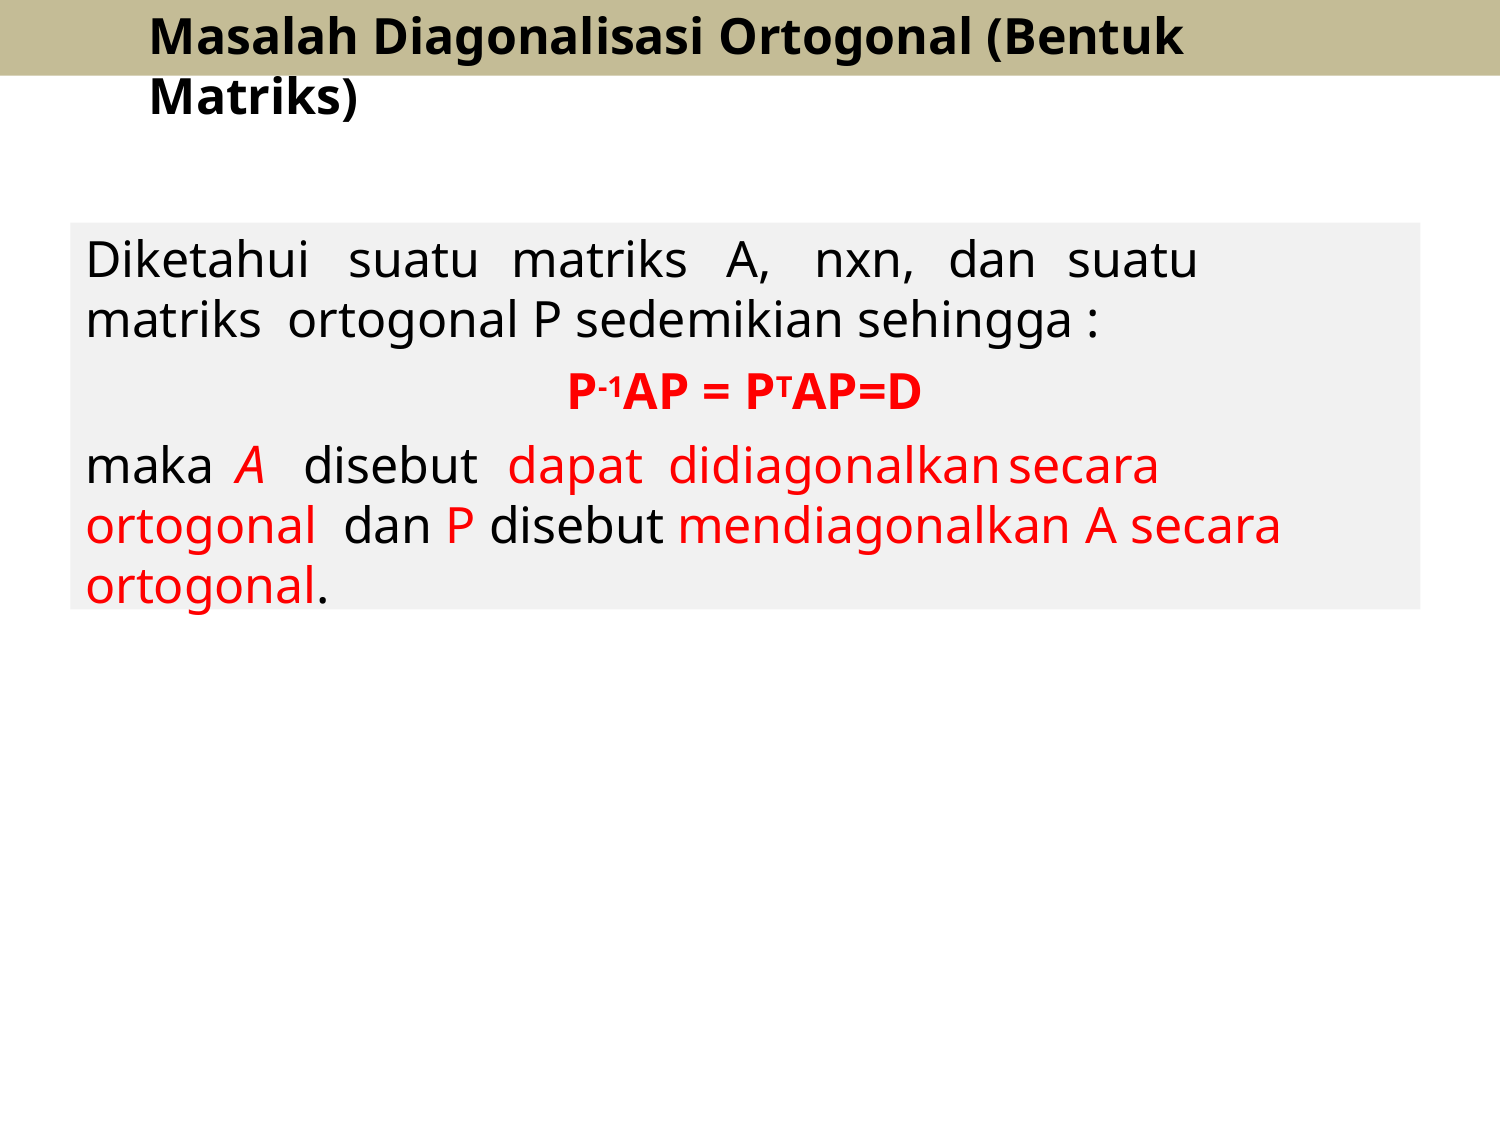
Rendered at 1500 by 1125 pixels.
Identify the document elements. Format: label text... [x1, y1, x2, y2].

text_box [70, 222, 1421, 610]
text_box P-1AP = PTAP=D maka A disebut dapat didiagonalkan secara ortogonal dan P disebut mendiagonalkan A secara ortogonal. [81, 348, 1410, 614]
title Diketahui suatu matriks A, nxn, dan suatu matriks ortogonal P sedemikian sehingga : [83, 225, 1408, 348]
text_box Masalah Diagonalisasi Ortogonal (Bentuk Matriks) [146, 2, 1354, 125]
text_box [0, 0, 1500, 76]
